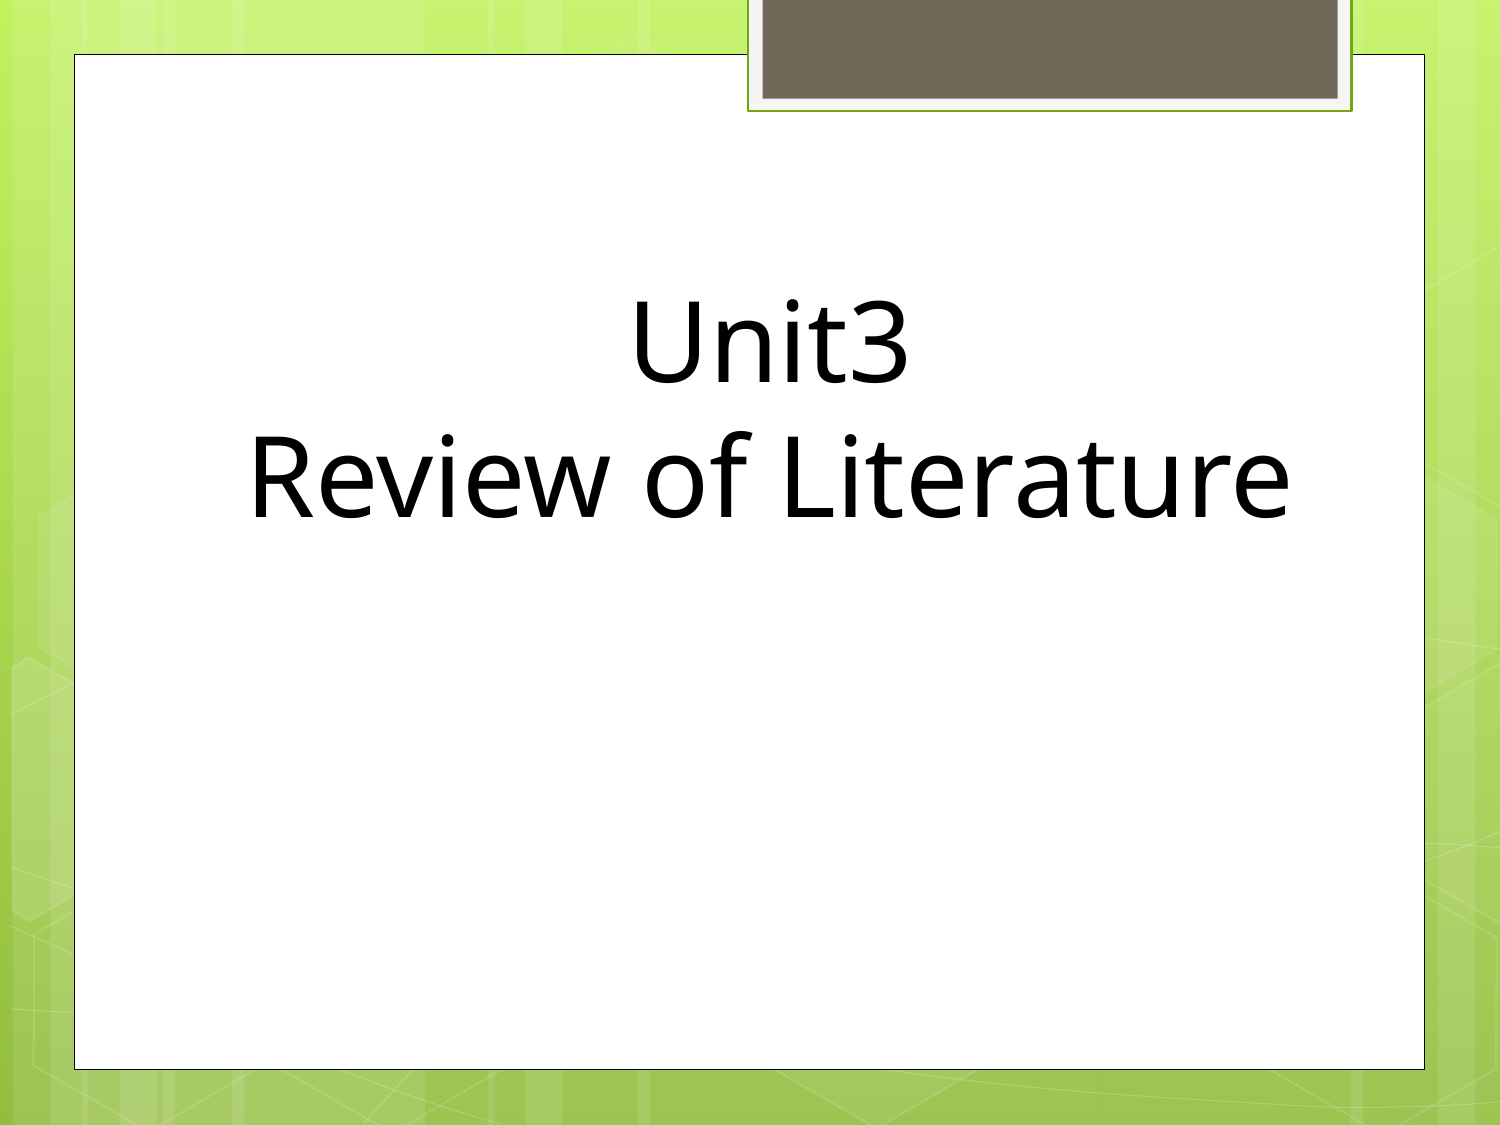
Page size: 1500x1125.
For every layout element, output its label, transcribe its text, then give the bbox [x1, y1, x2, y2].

text_box Unit3 Review of Literature [230, 262, 1310, 548]
